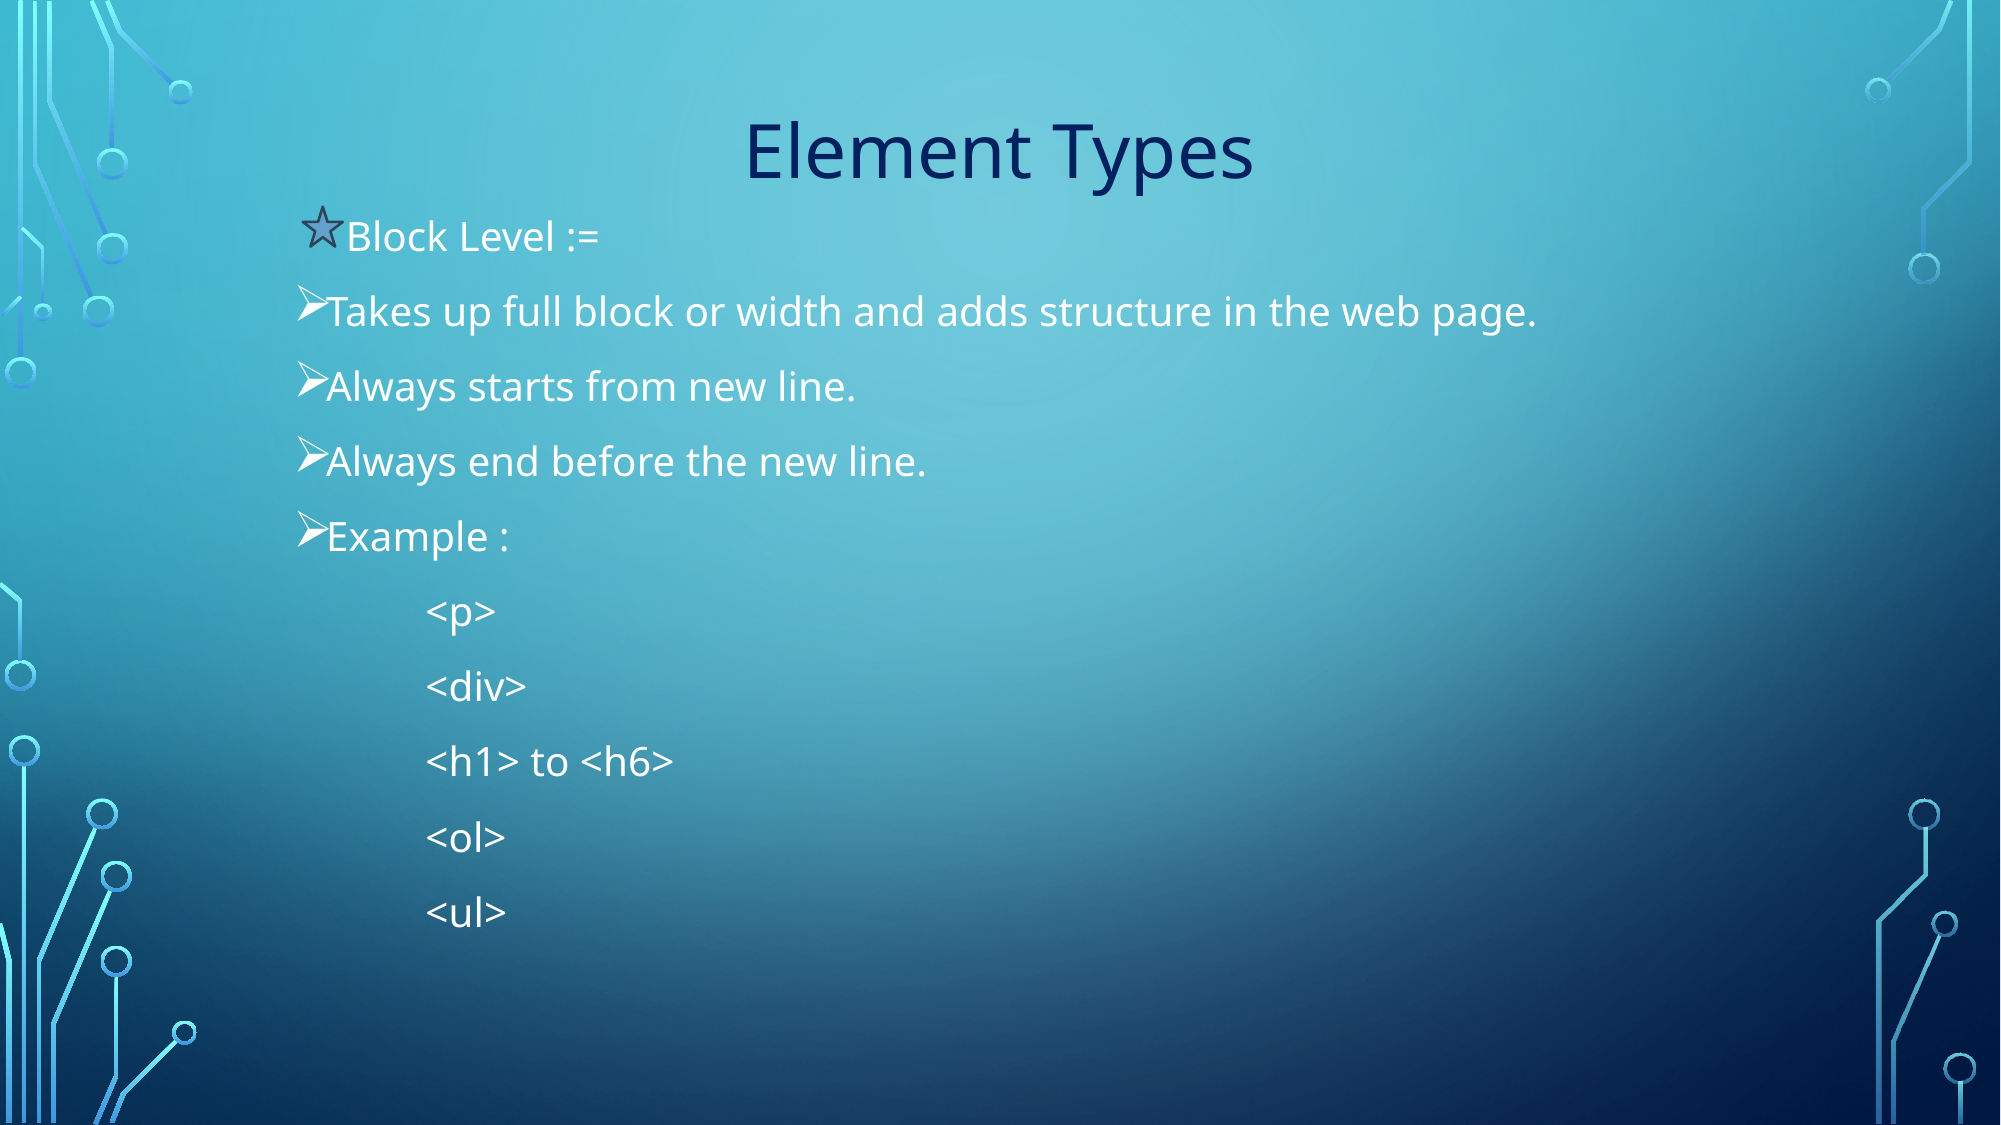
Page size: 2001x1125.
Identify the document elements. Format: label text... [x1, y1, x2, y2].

text_box [301, 205, 344, 248]
list Block Level := Takes up full block or width and adds structure in the web page. Always starts from new line. Always end before the new line. Example : <p> <div> <h1> to <h6> <ol> <ul> [278, 193, 1813, 950]
title Element Types [187, 101, 1813, 207]
